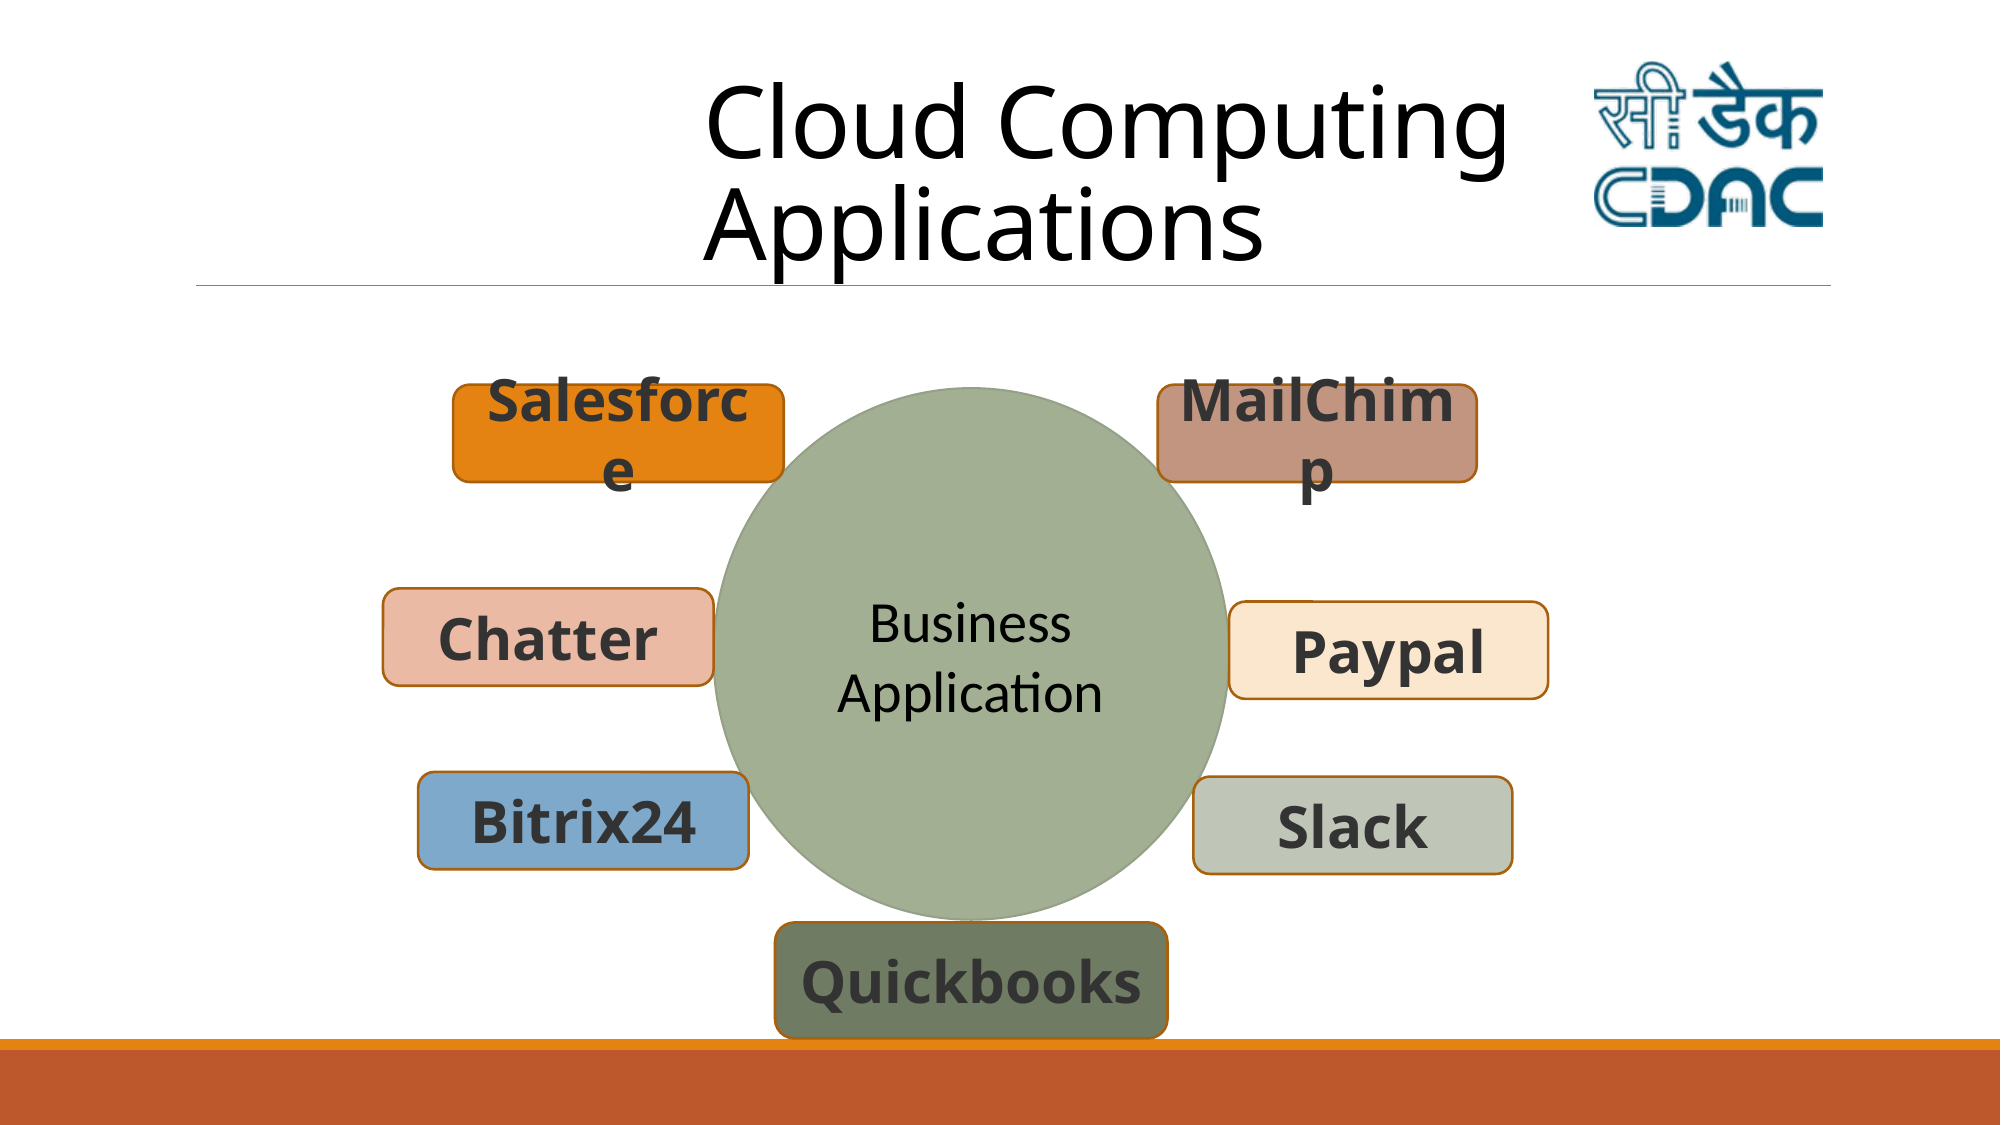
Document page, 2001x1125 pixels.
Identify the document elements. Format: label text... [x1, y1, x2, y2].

text_box Paypal [1227, 600, 1550, 701]
text_box Chatter [381, 587, 715, 688]
picture [1593, 60, 1823, 228]
text_box Quickbooks [773, 921, 1169, 1040]
text_box Slack [1192, 775, 1514, 876]
text_box Salesforce [451, 383, 786, 484]
text_box Business Application [713, 387, 1228, 921]
title Cloud Computing Applications [688, 49, 1835, 288]
text_box Bitrix24 [416, 770, 750, 871]
text_box MailChimp [1156, 383, 1479, 484]
